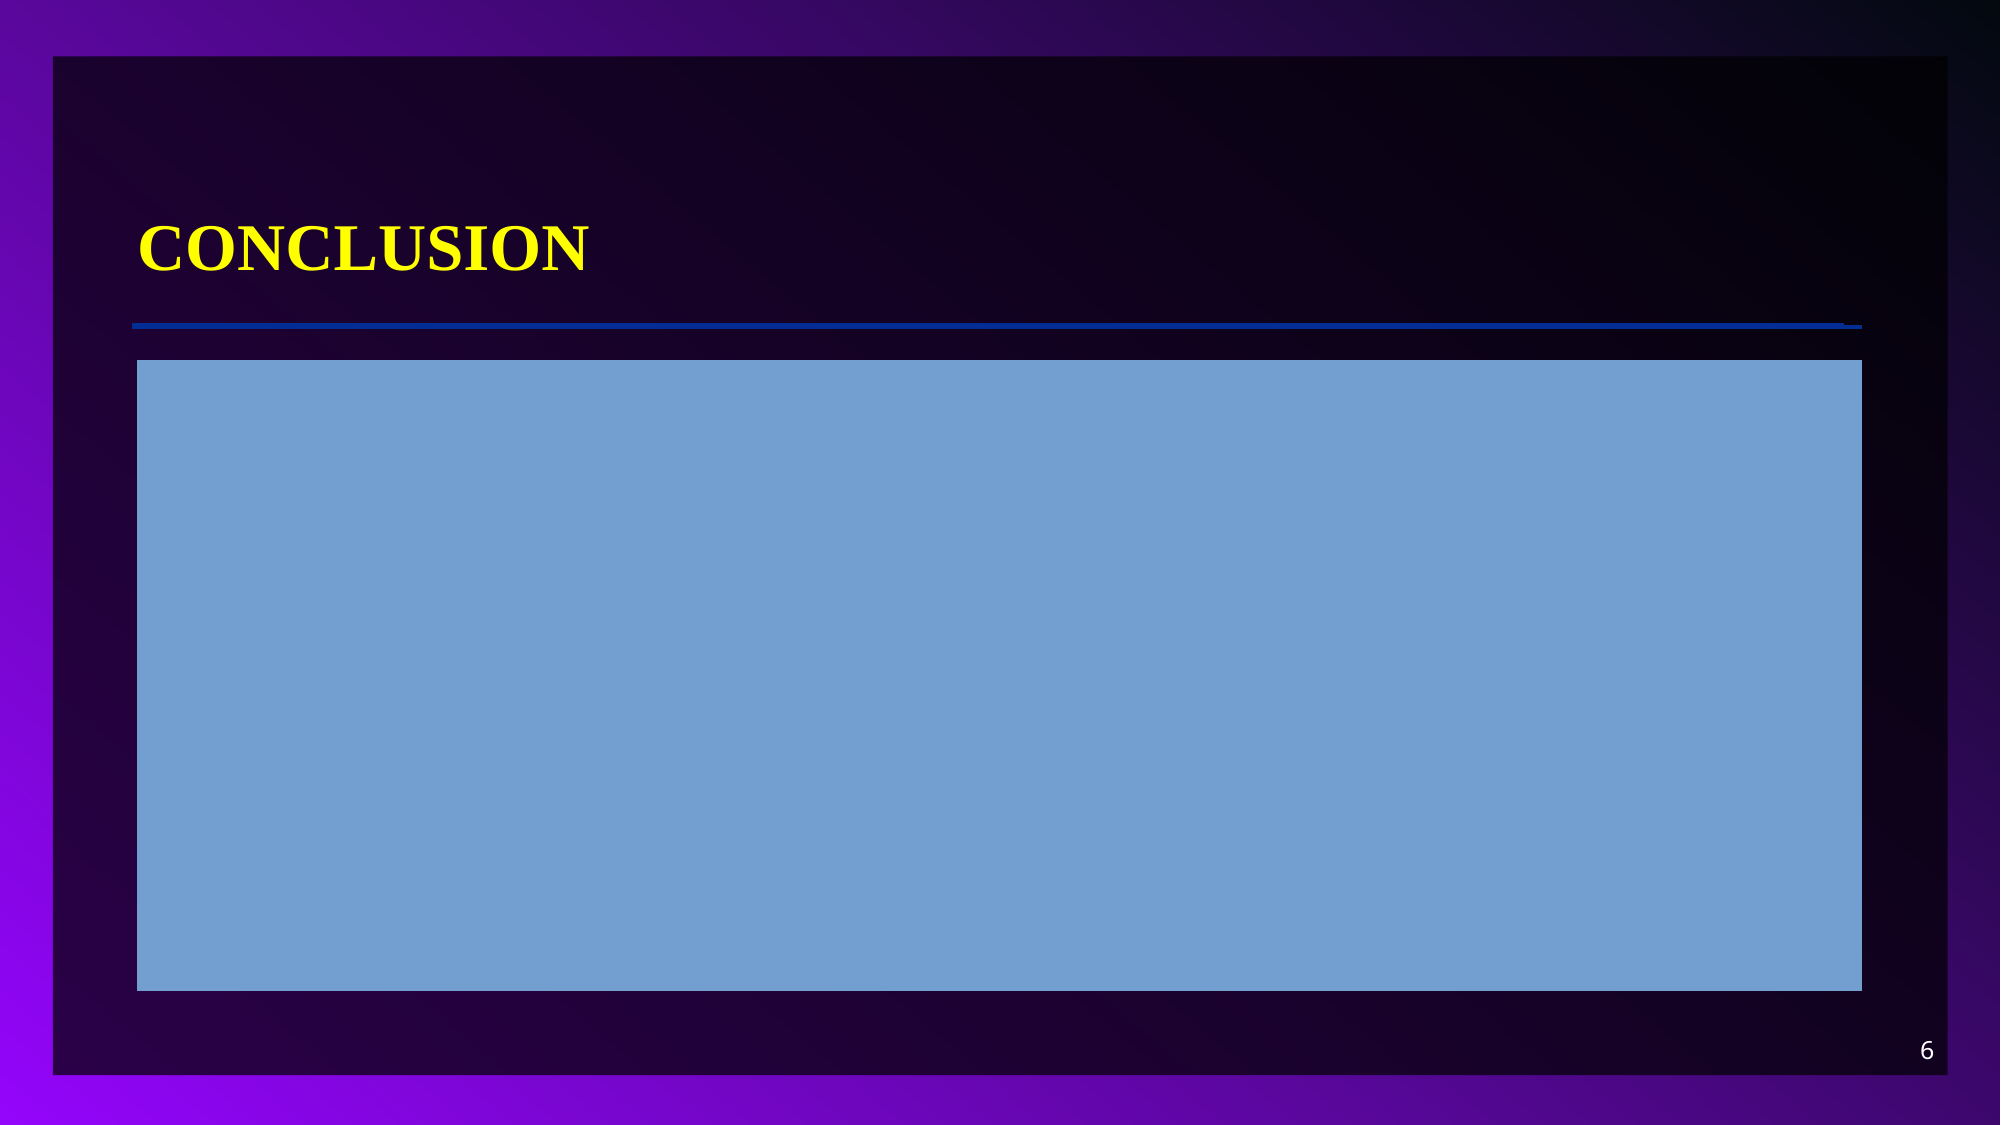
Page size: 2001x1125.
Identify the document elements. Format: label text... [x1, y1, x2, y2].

title CONCLUSION [137, 105, 1862, 293]
slide_number 6 [1499, 1021, 1950, 1082]
